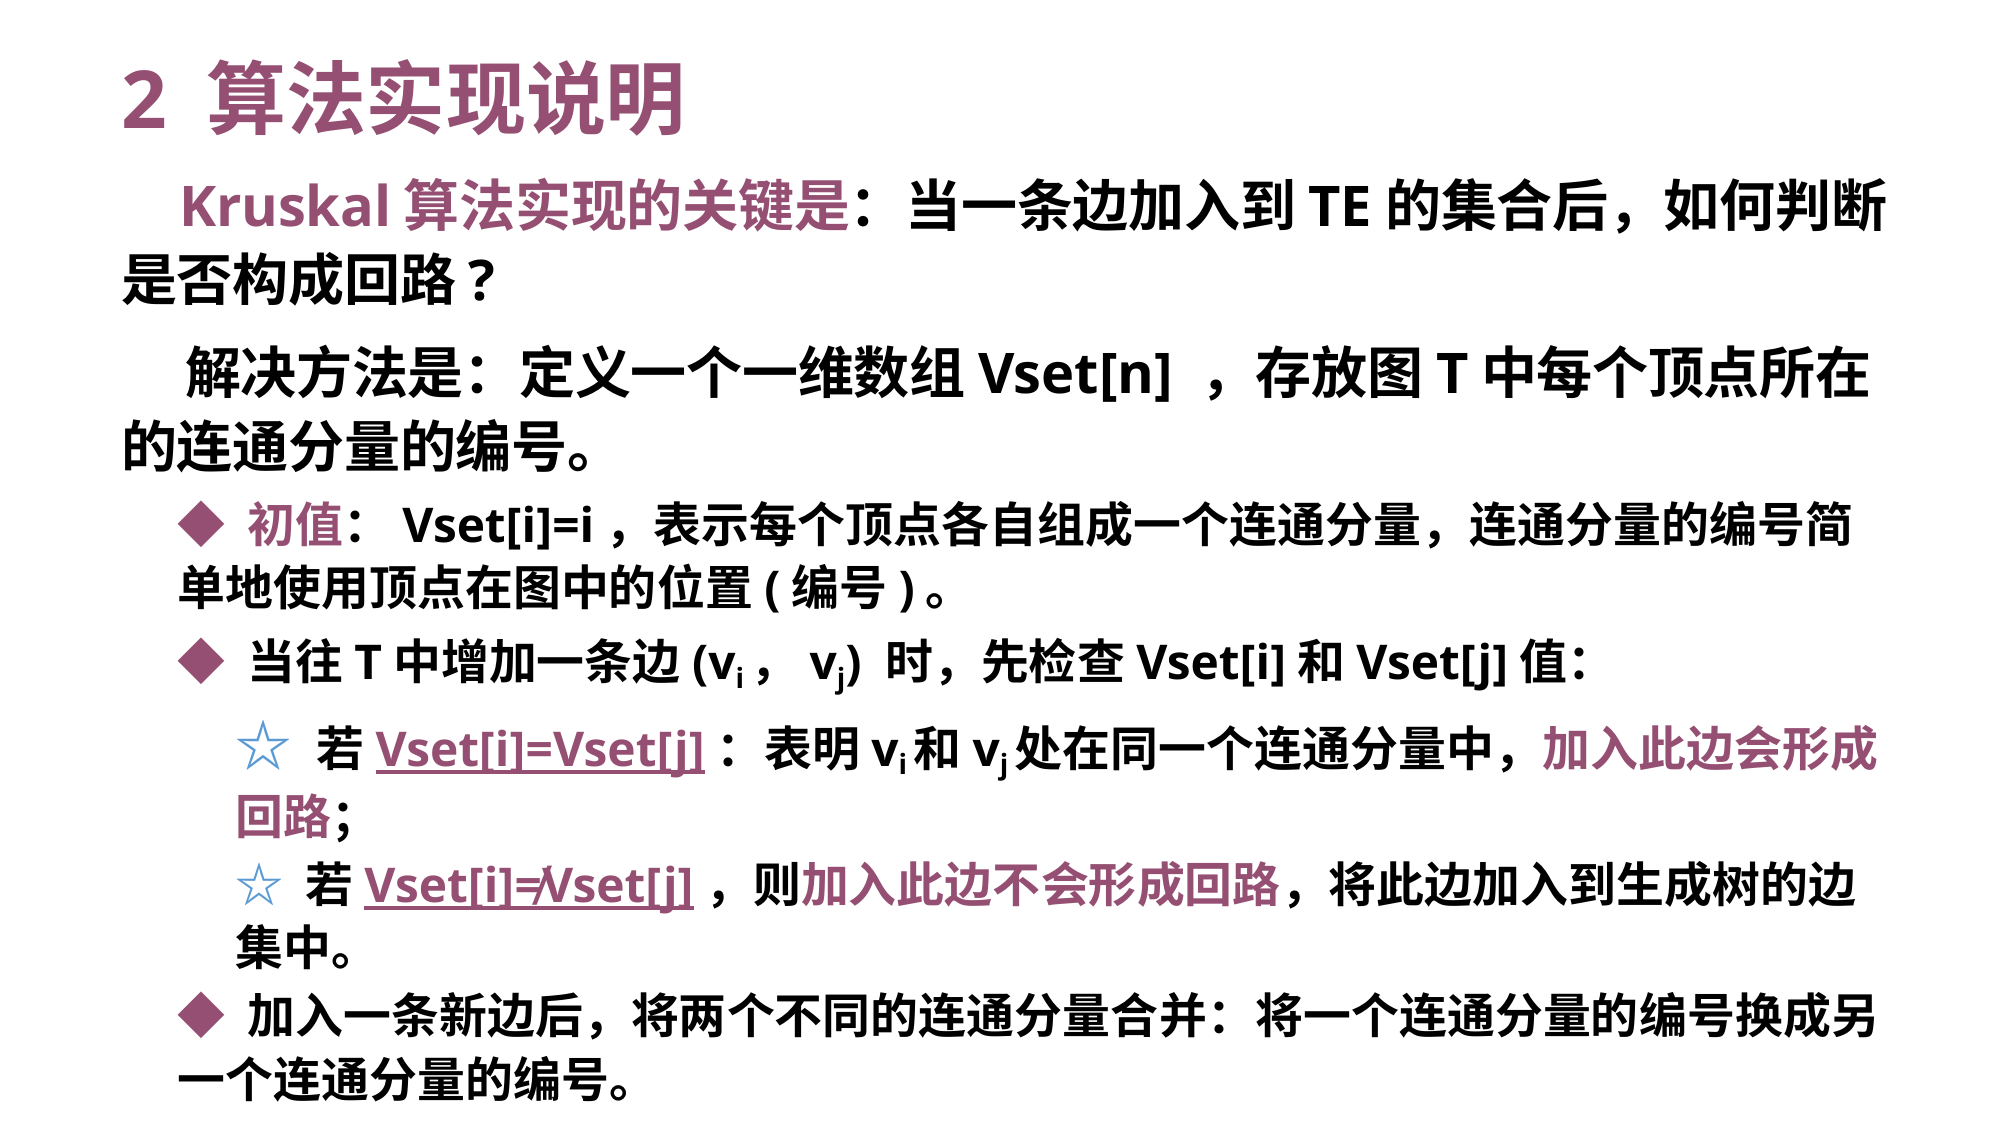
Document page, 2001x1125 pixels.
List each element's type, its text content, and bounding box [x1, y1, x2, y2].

list 2 算法实现说明 Kruskal算法实现的关键是：当一条边加入到TE的集合后，如何判断是否构成回路? 解决方法是：定义一个一维数组Vset[n] ，存放图T中每个顶点所在的连通分量的编号。 ◆ 初值：Vset[i]=i，表示每个顶点各自组成一个连通分量，连通分量的编号简单地使用顶点在图中的位置(编号)。 ◆ 当往T中增加一条边(vi，vj) 时，先检查Vset[i]和Vset[j]值： ☆ 若Vset[i]=Vset[j]：表明vi和vj处在同一个连通分量中，加入此边会形成回路； ☆ 若Vset[i]≠Vset[j]，则加入此边不会形成回路，将此边加入到生成树的边集中。 ◆ 加入一条新边后，将两个不同的连通分量合并：将一个连通分量的编号换成另一个连通分量的编号。 [106, 31, 1913, 1125]
